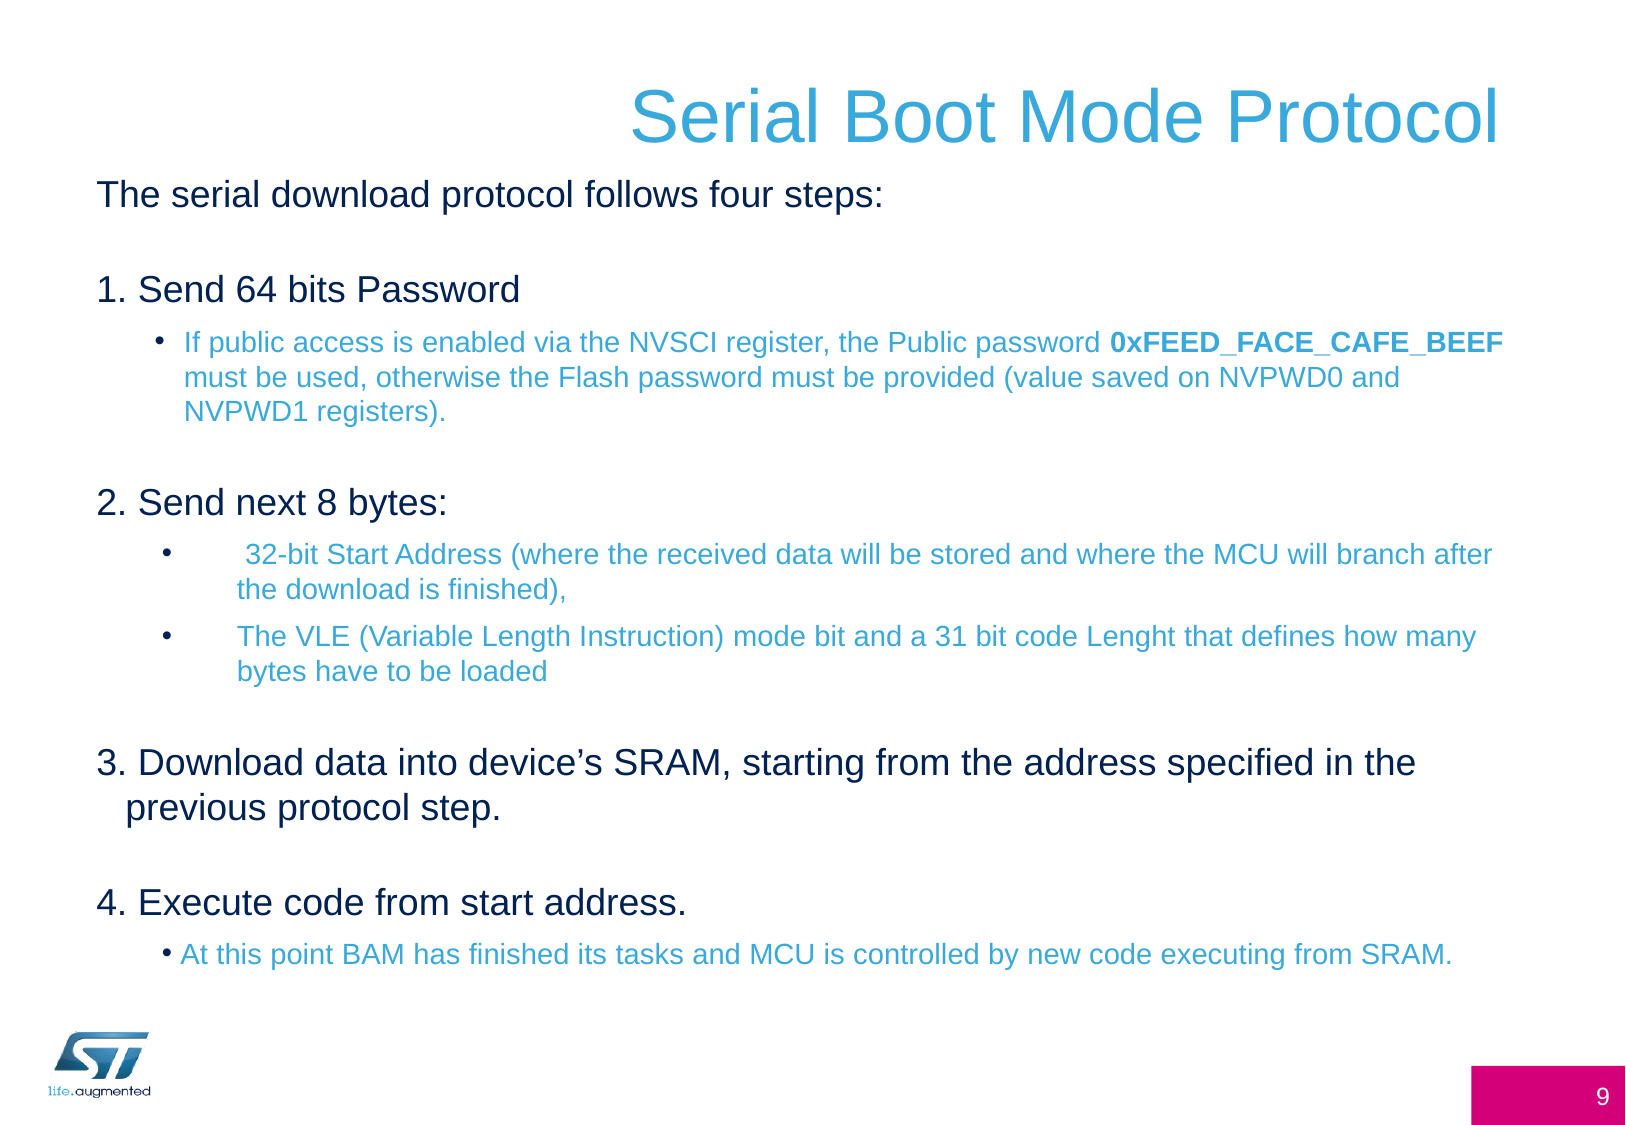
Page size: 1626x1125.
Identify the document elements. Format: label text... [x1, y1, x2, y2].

slide_number 9 [1471, 1065, 1625, 1125]
title Serial Boot Mode Protocol [81, 19, 1517, 162]
picture [40, 1022, 159, 1104]
list The serial download protocol follows four steps: 1. Send 64 bits Password If public access is enabled via the NVSCI register, the Public password 0xFEED_FACE_CAFE_BEEF must be used, otherwise the Flash password must be provided (value saved on NVPWD0 and NVPWD1 registers). 2. Send next 8 bytes: 32-bit Start Address (where the received data will be stored and where the MCU will branch after the download is finished), The VLE (Variable Length Instruction) mode bit and a 31 bit code Lenght that defines how many bytes have to be loaded 3. Download data into device’s SRAM, starting from the address specified in the previous protocol step. 4. Execute code from start address. At this point BAM has finished its tasks and MCU is controlled by new code executing from SRAM. [81, 162, 1544, 986]
